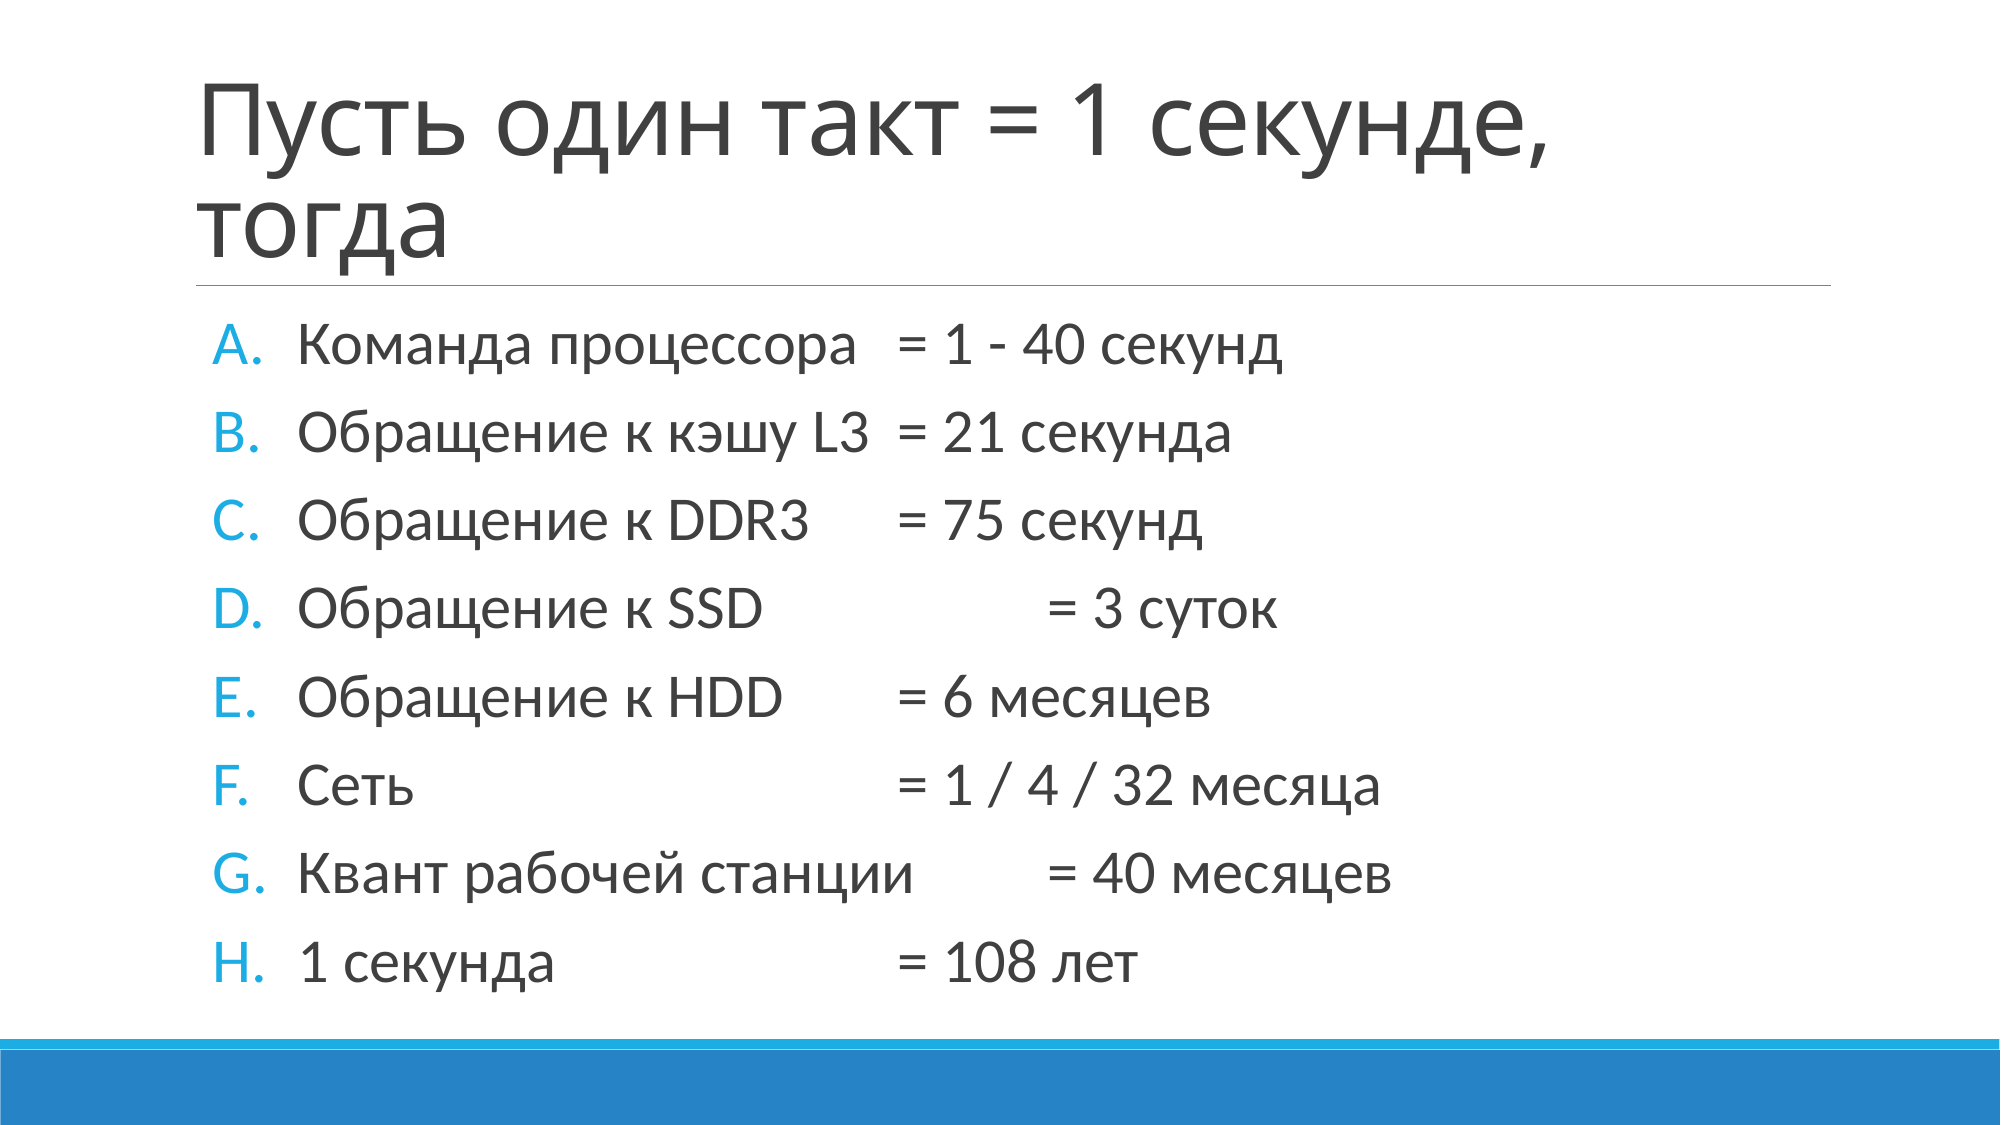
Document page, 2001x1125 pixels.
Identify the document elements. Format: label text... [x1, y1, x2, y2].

title Пусть один такт = 1 секунде, тогда [180, 47, 1830, 285]
list Команда процессора = 1 - 40 секунд Обращение к кэшу L3 = 21 секунда Обращение к DDR3 = 75 секунд Обращение к SSD = 3 суток Обращение к HDD = 6 месяцев Сеть = 1 / 4 / 32 месяца Квант рабочей станции = 40 месяцев 1 секунда = 108 лет [180, 302, 1830, 1013]
